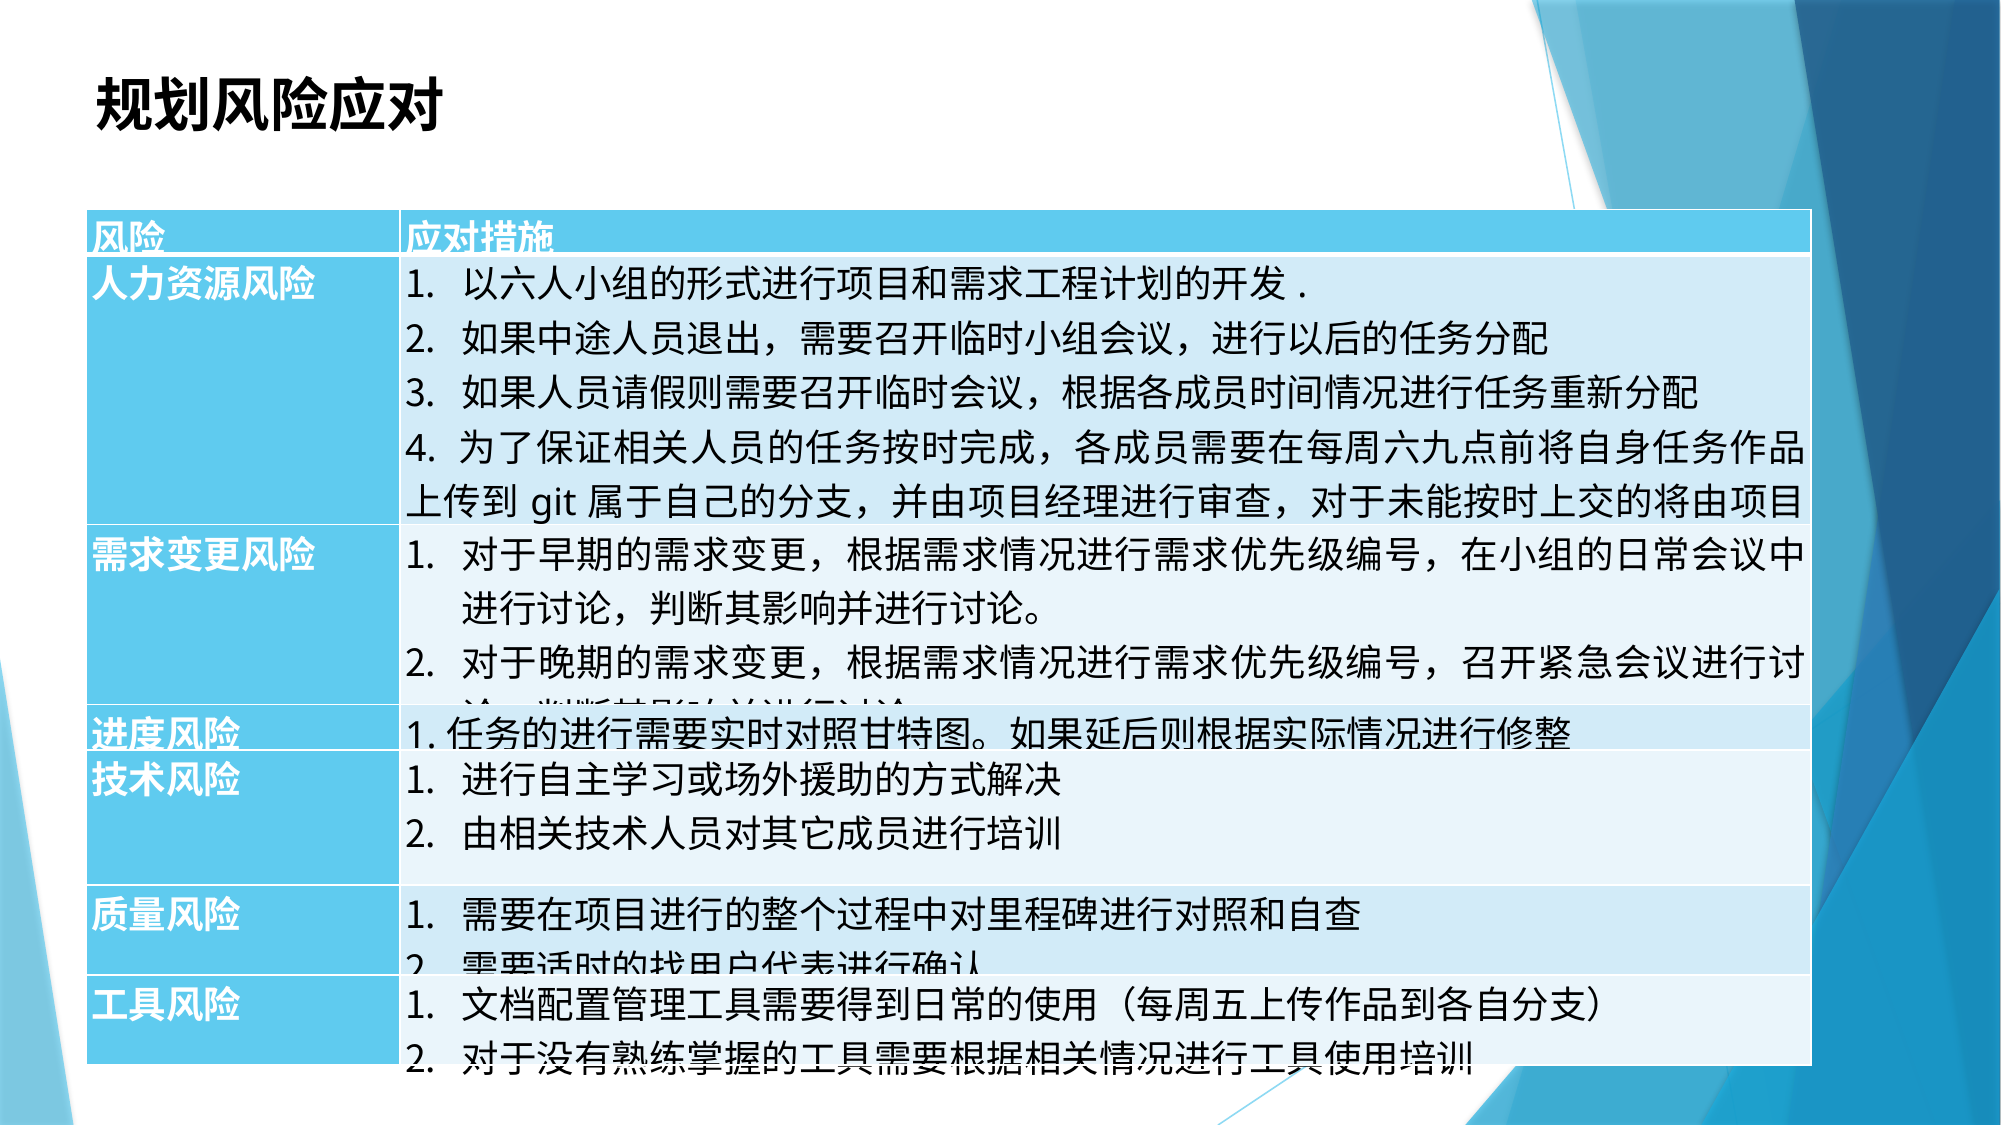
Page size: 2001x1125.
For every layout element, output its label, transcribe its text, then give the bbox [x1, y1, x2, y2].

table_cell 需求变更风险 [87, 525, 399, 704]
table_cell 以六人小组的形式进行项目和需求工程计划的开发. 如果中途人员退出，需要召开临时小组会议，进行以后的任务分配 如果人员请假则需要召开临时会议，根据各成员时间情况进行任务重新分配 4. 为了保证相关人员的任务按时完成，各成员需要在每周六九点前将自身任务作品上传到git属于自己的分支，并由项目经理进行审查，对于未能按时上交的将由项目经理走访，调查情况。 [401, 257, 1810, 524]
table_cell 质量风险 [87, 886, 399, 974]
table_cell 工具风险 [87, 976, 399, 1064]
table_cell 对于早期的需求变更，根据需求情况进行需求优先级编号，在小组的日常会议中进行讨论，判断其影响并进行讨论。 对于晚期的需求变更，根据需求情况进行需求优先级编号，召开紧急会议进行讨论，判断其影响并进行讨论。 [401, 525, 1810, 704]
text_box 规划风险应对 [0, 60, 460, 146]
table_header 风险 [87, 210, 399, 252]
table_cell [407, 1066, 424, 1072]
table_cell 技术风险 [87, 751, 399, 884]
table_cell 1.任务的进行需要实时对照甘特图。如果延后则根据实际情况进行修整 [401, 705, 1810, 749]
table_cell 人力资源风险 [87, 257, 399, 524]
table_cell 进行自主学习或场外援助的方式解决 由相关技术人员对其它成员进行培训 [401, 751, 1810, 884]
table_cell 进度风险 [87, 705, 399, 749]
table_cell 文档配置管理工具需要得到日常的使用（每周五上传作品到各自分支） 对于没有熟练掌握的工具需要根据相关情况进行工具使用培训 [401, 976, 1810, 1064]
table_cell 需要在项目进行的整个过程中对里程碑进行对照和自查 需要适时的找用户代表进行确认 [401, 886, 1810, 974]
table_header 应对措施 [401, 210, 1810, 252]
